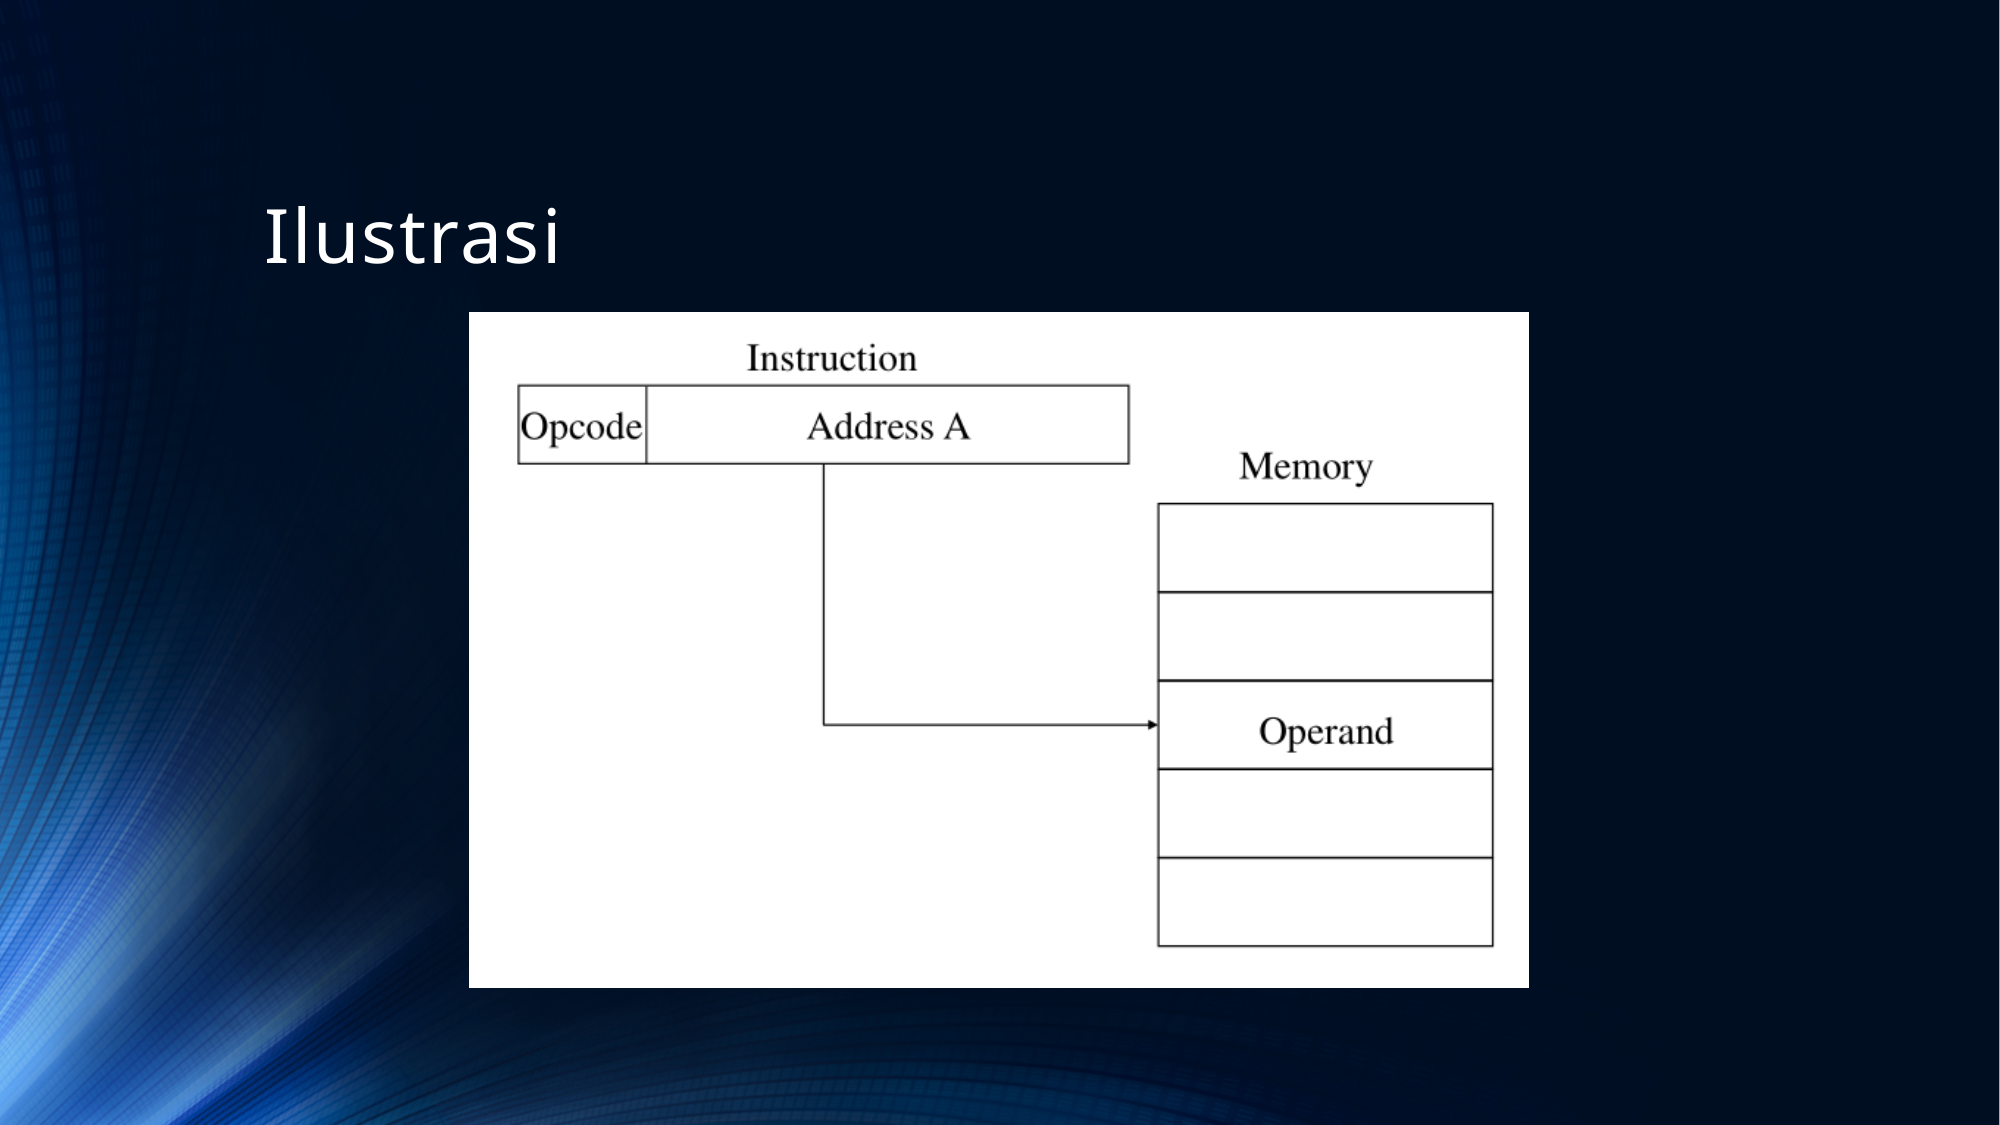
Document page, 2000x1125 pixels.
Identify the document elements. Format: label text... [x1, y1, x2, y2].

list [469, 312, 1529, 988]
picture [0, 0, 2000, 1125]
title Ilustrasi [249, 62, 1750, 288]
